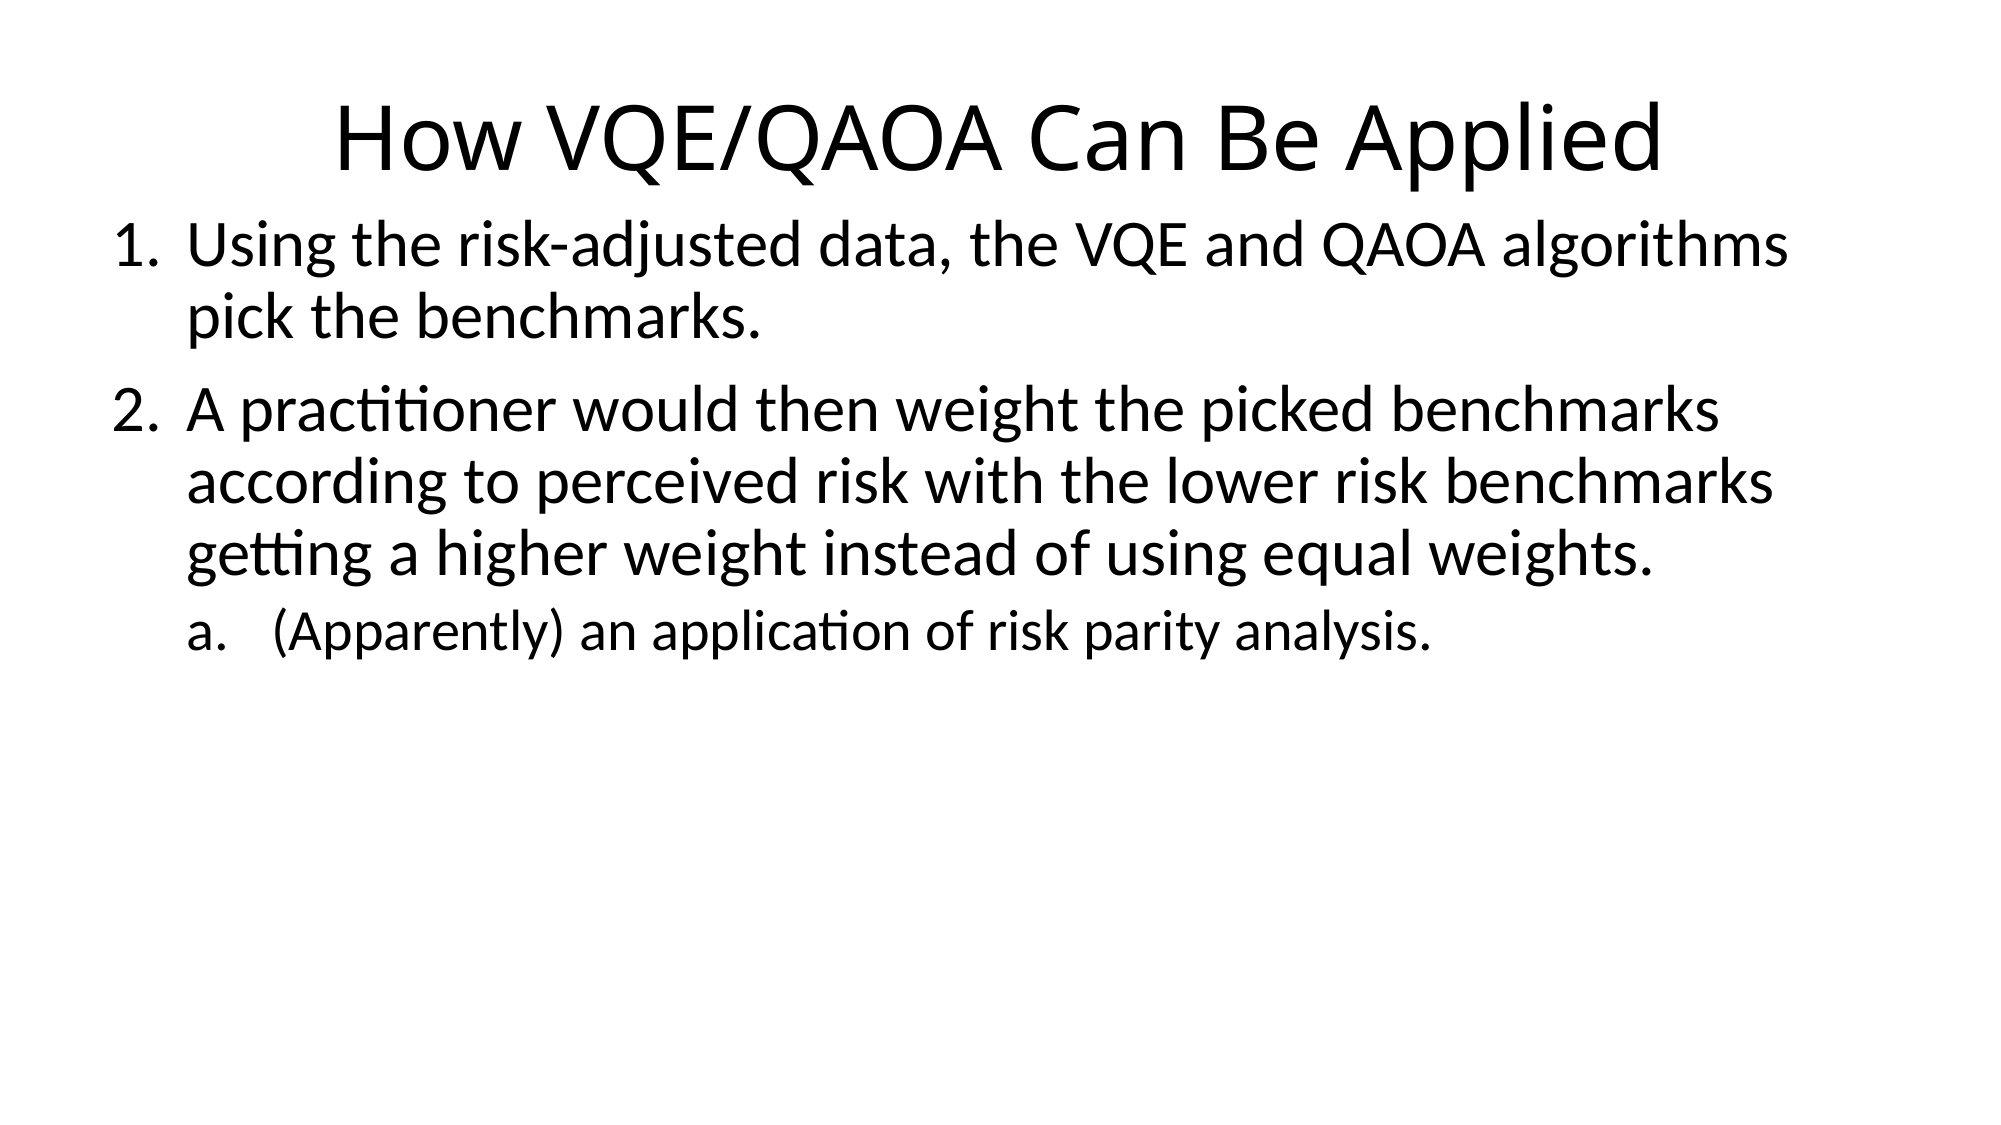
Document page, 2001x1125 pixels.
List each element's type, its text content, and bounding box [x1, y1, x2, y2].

title How VQE/QAOA Can Be Applied [249, 41, 1750, 198]
subtitle Using the risk-adjusted data, the VQE and QAOA algorithms pick the benchmarks. A practitioner would then weight the picked benchmarks according to perceived risk with the lower risk benchmarks getting a higher weight instead of using equal weights. (Apparently) an application of risk parity analysis. [96, 200, 1897, 1009]
